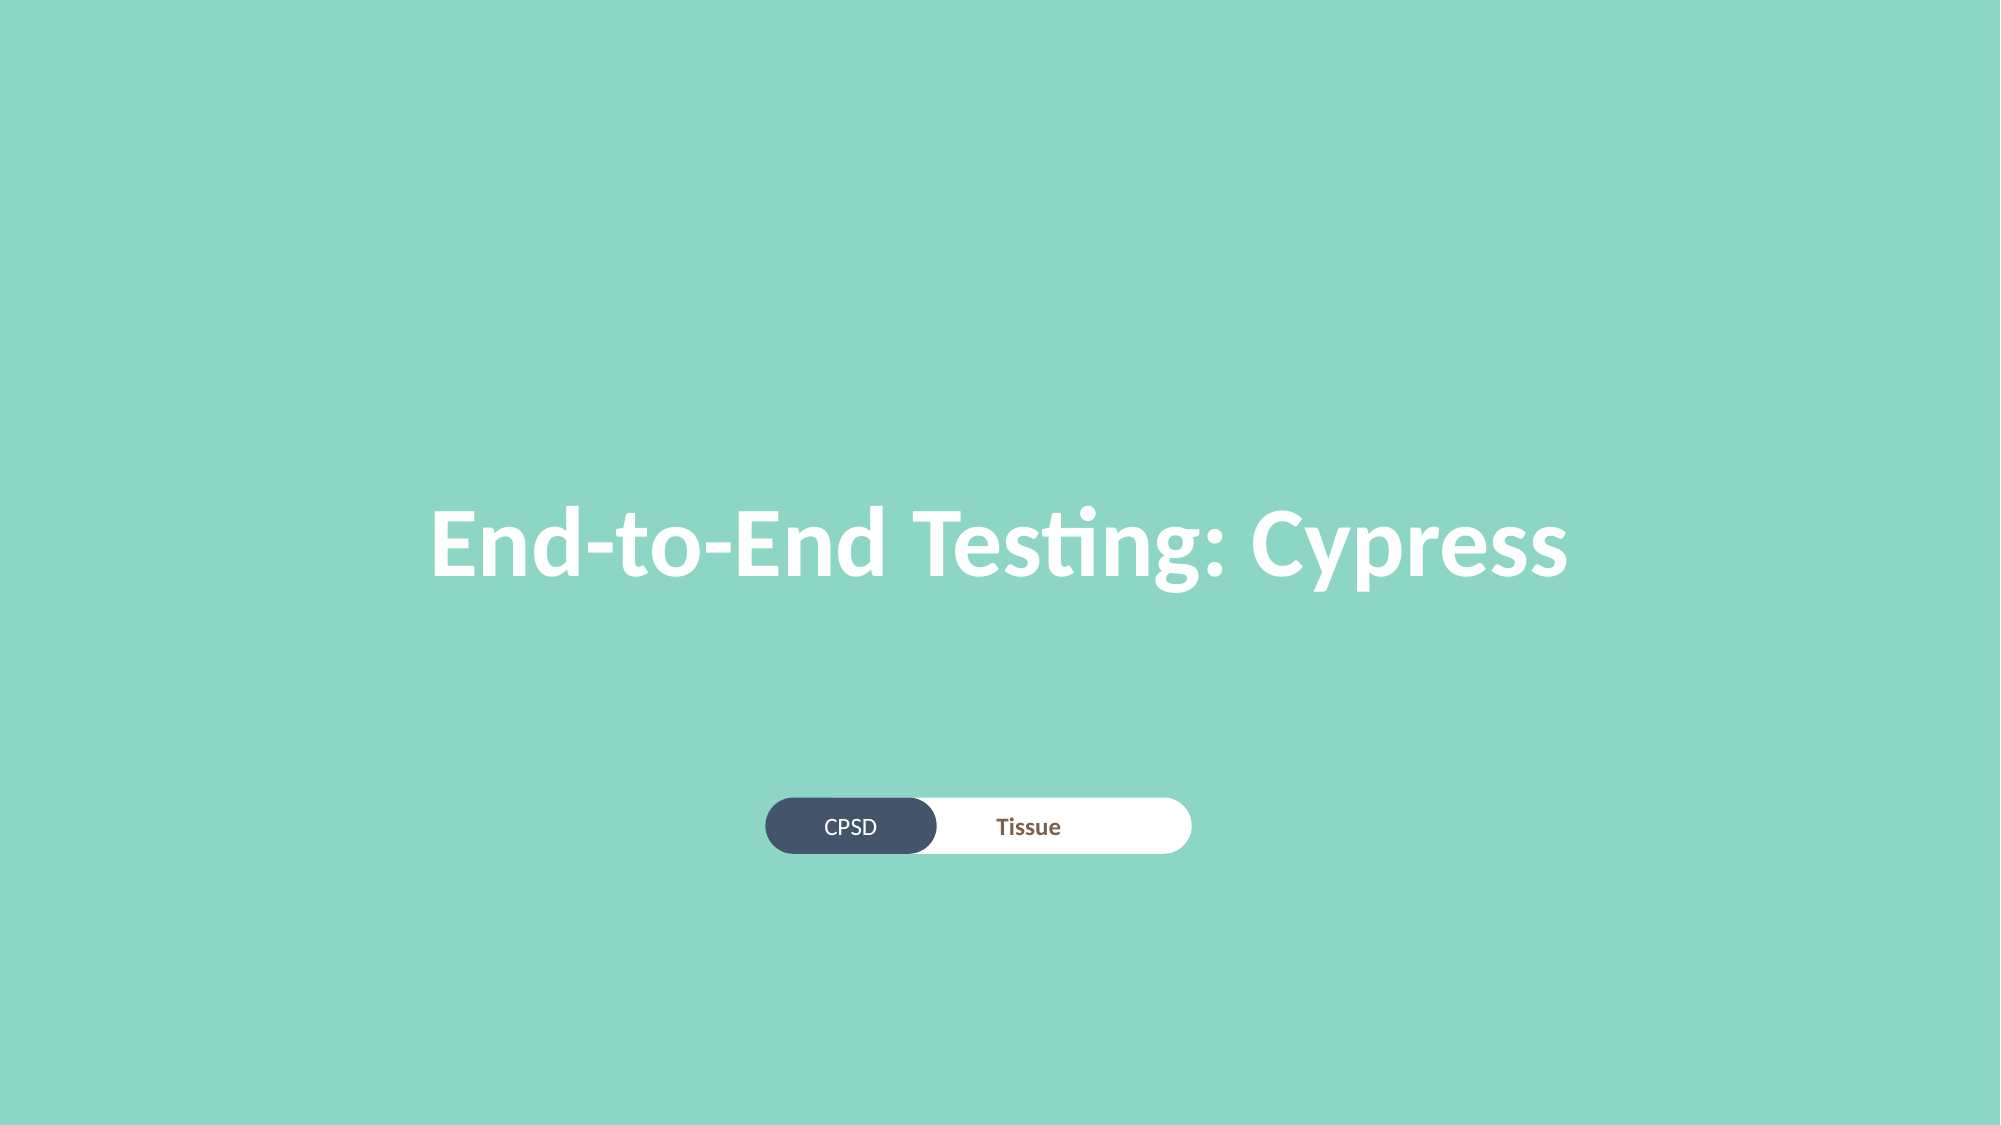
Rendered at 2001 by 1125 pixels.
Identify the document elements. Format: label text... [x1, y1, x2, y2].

text_box CPSD [764, 796, 938, 855]
text_box End-to-End Testing: Cypress [370, 408, 1630, 604]
text_box Tissue [914, 796, 1193, 855]
